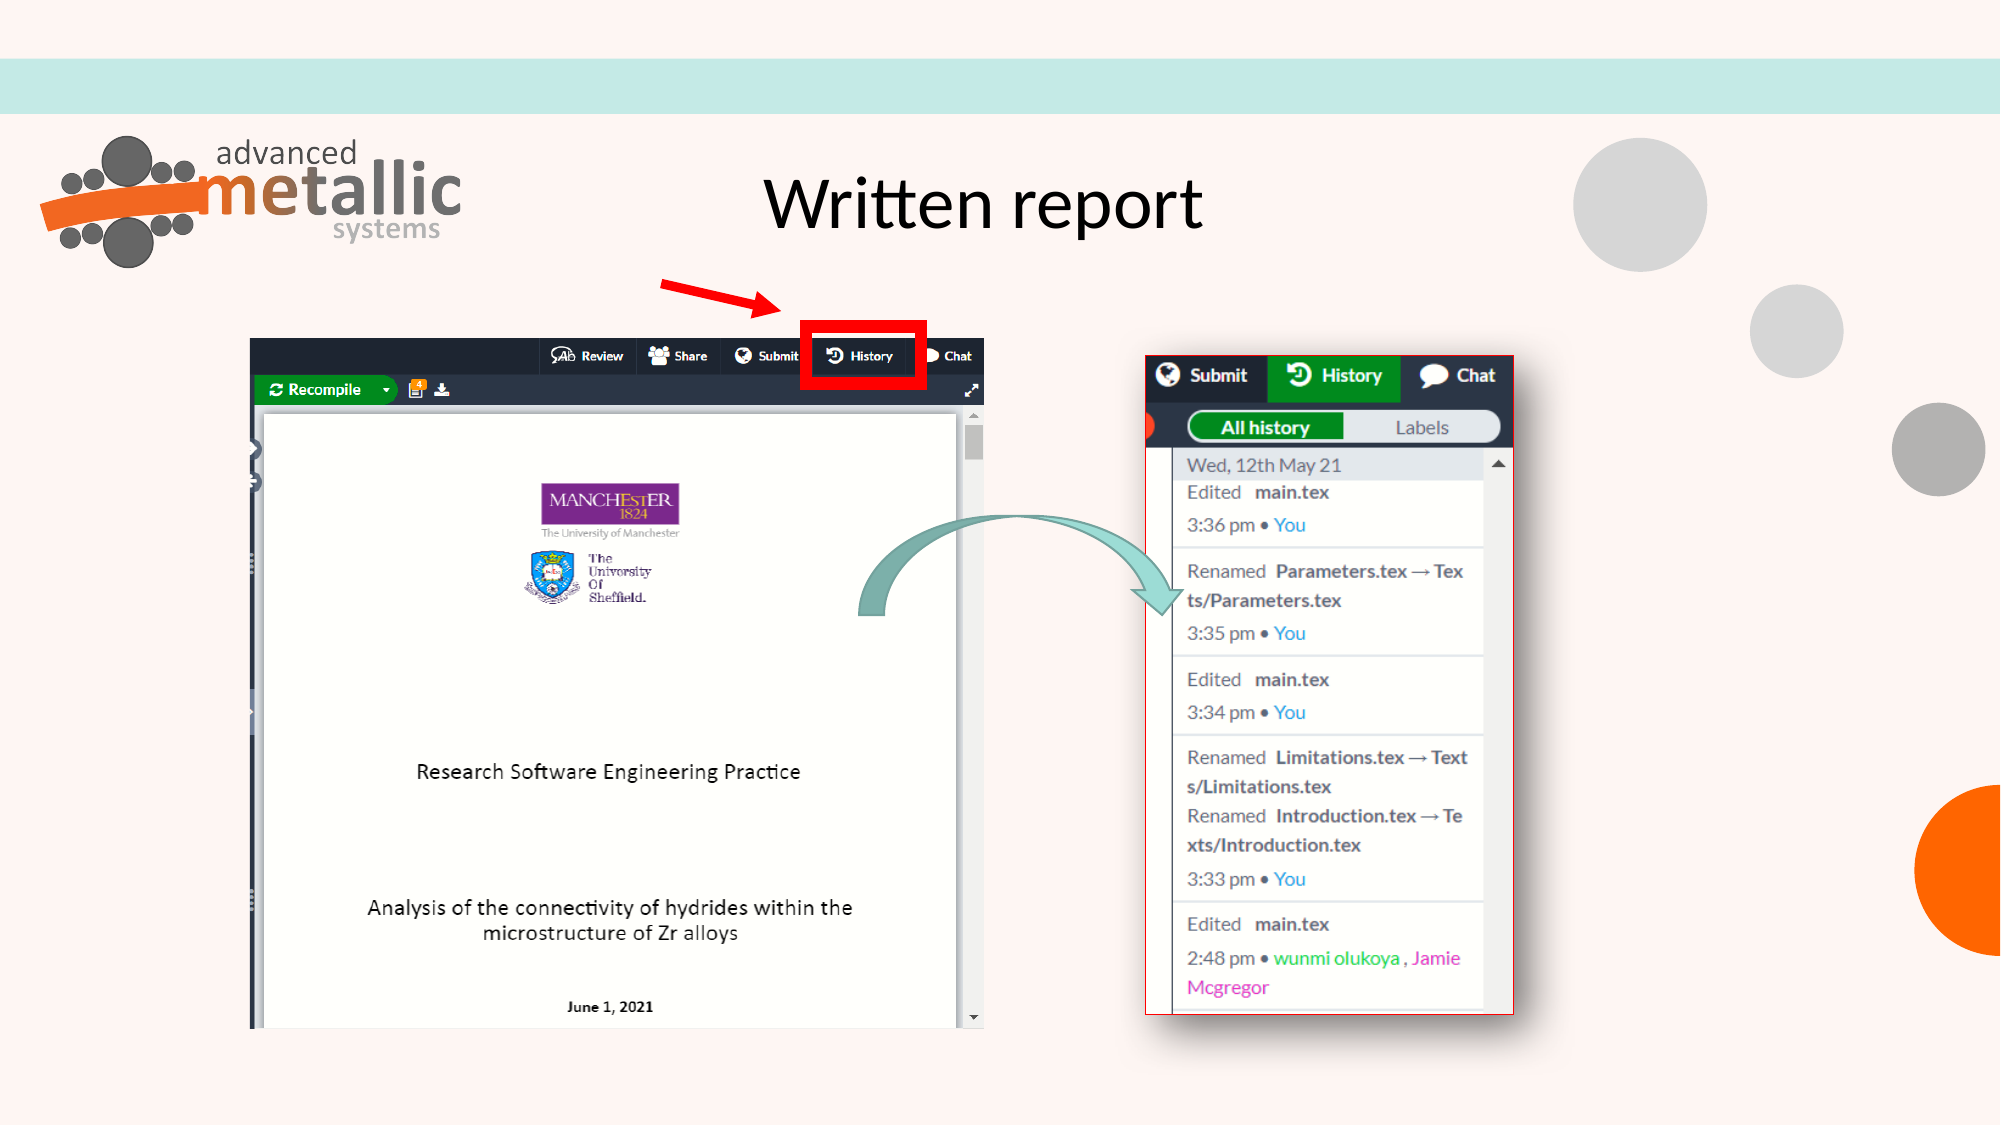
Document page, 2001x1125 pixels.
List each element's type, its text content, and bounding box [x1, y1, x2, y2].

picture [1145, 355, 1514, 1015]
text_box [984, 514, 1145, 602]
text_box Written report [748, 145, 1220, 251]
picture [39, 135, 461, 269]
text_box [249, 283, 984, 1029]
